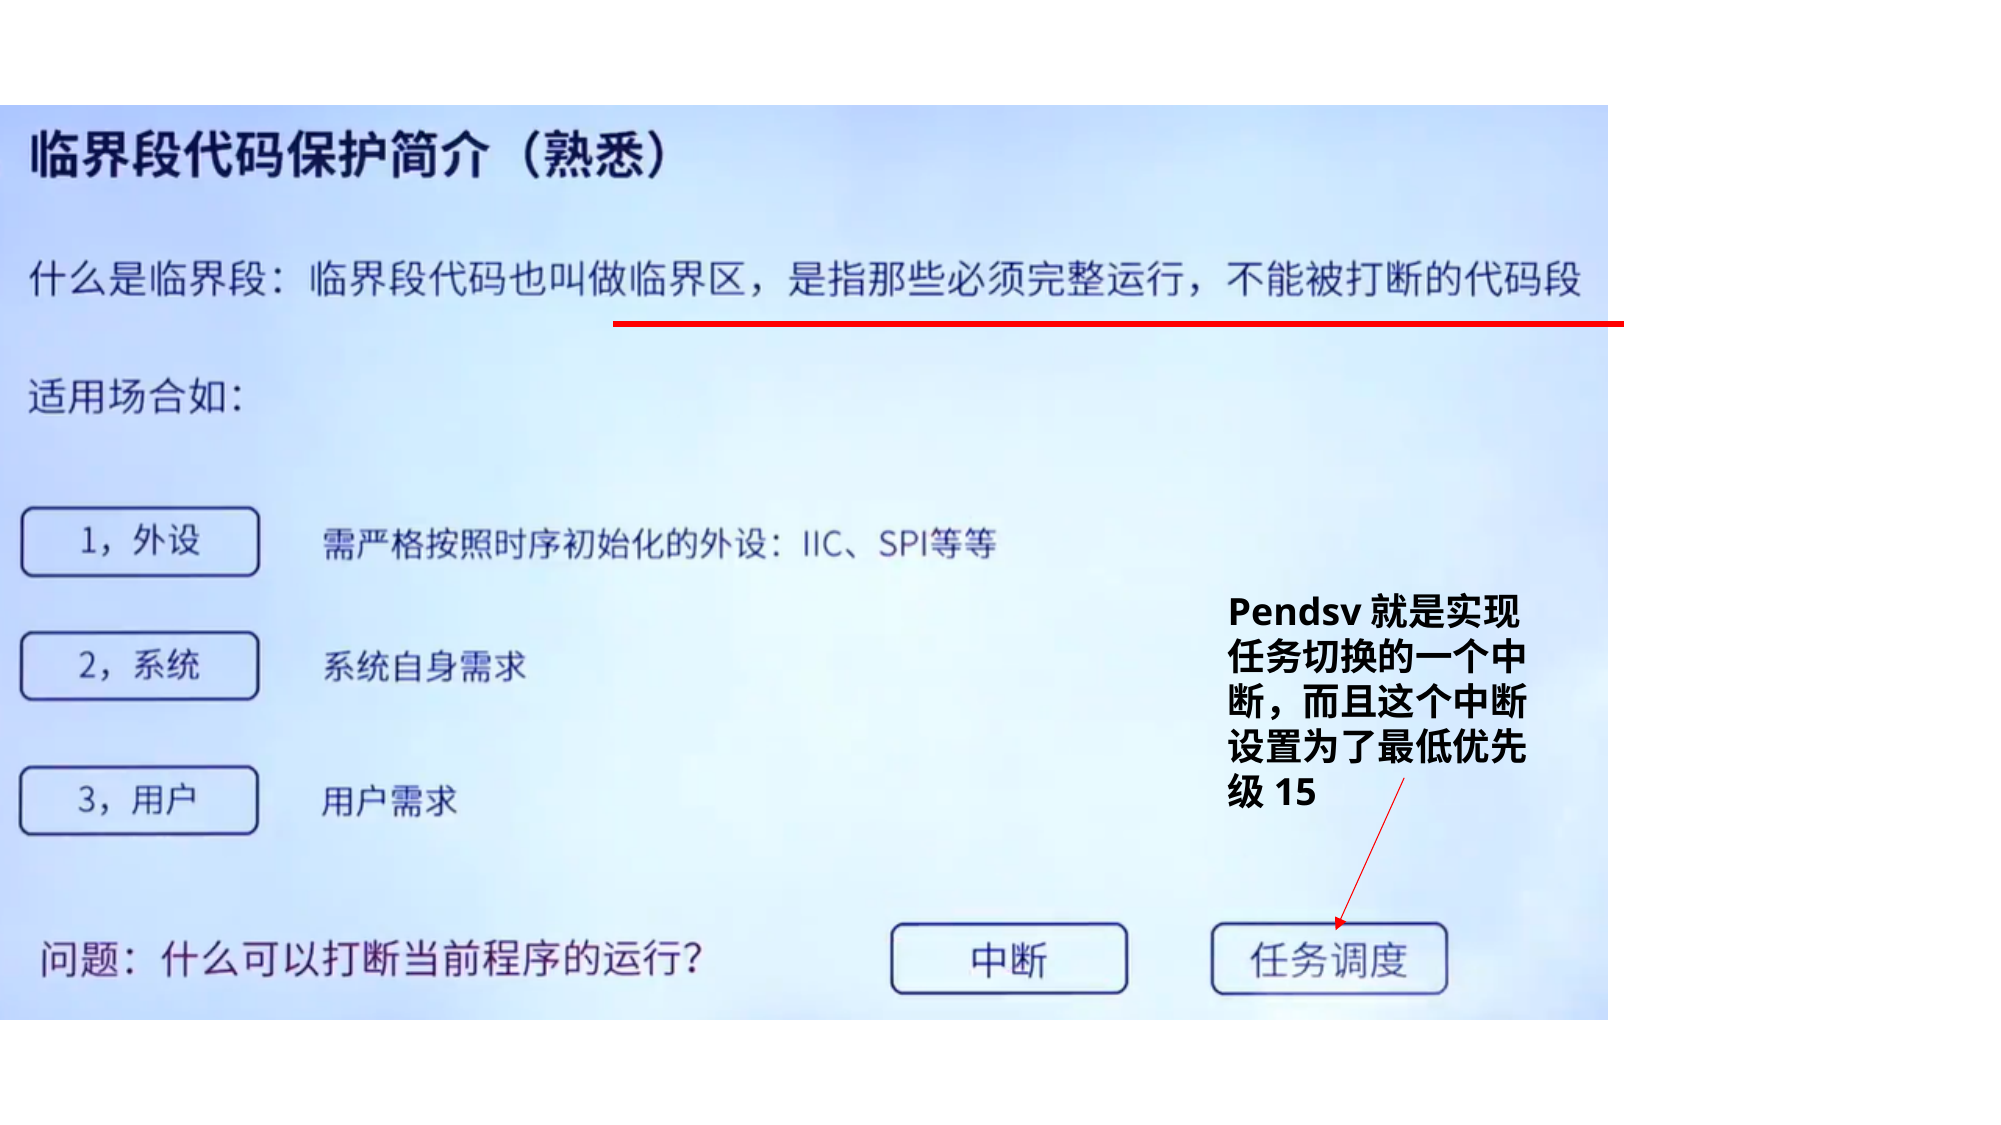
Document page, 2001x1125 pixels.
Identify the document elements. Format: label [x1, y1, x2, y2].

text_box [1335, 777, 1405, 931]
picture [0, 105, 1608, 1020]
